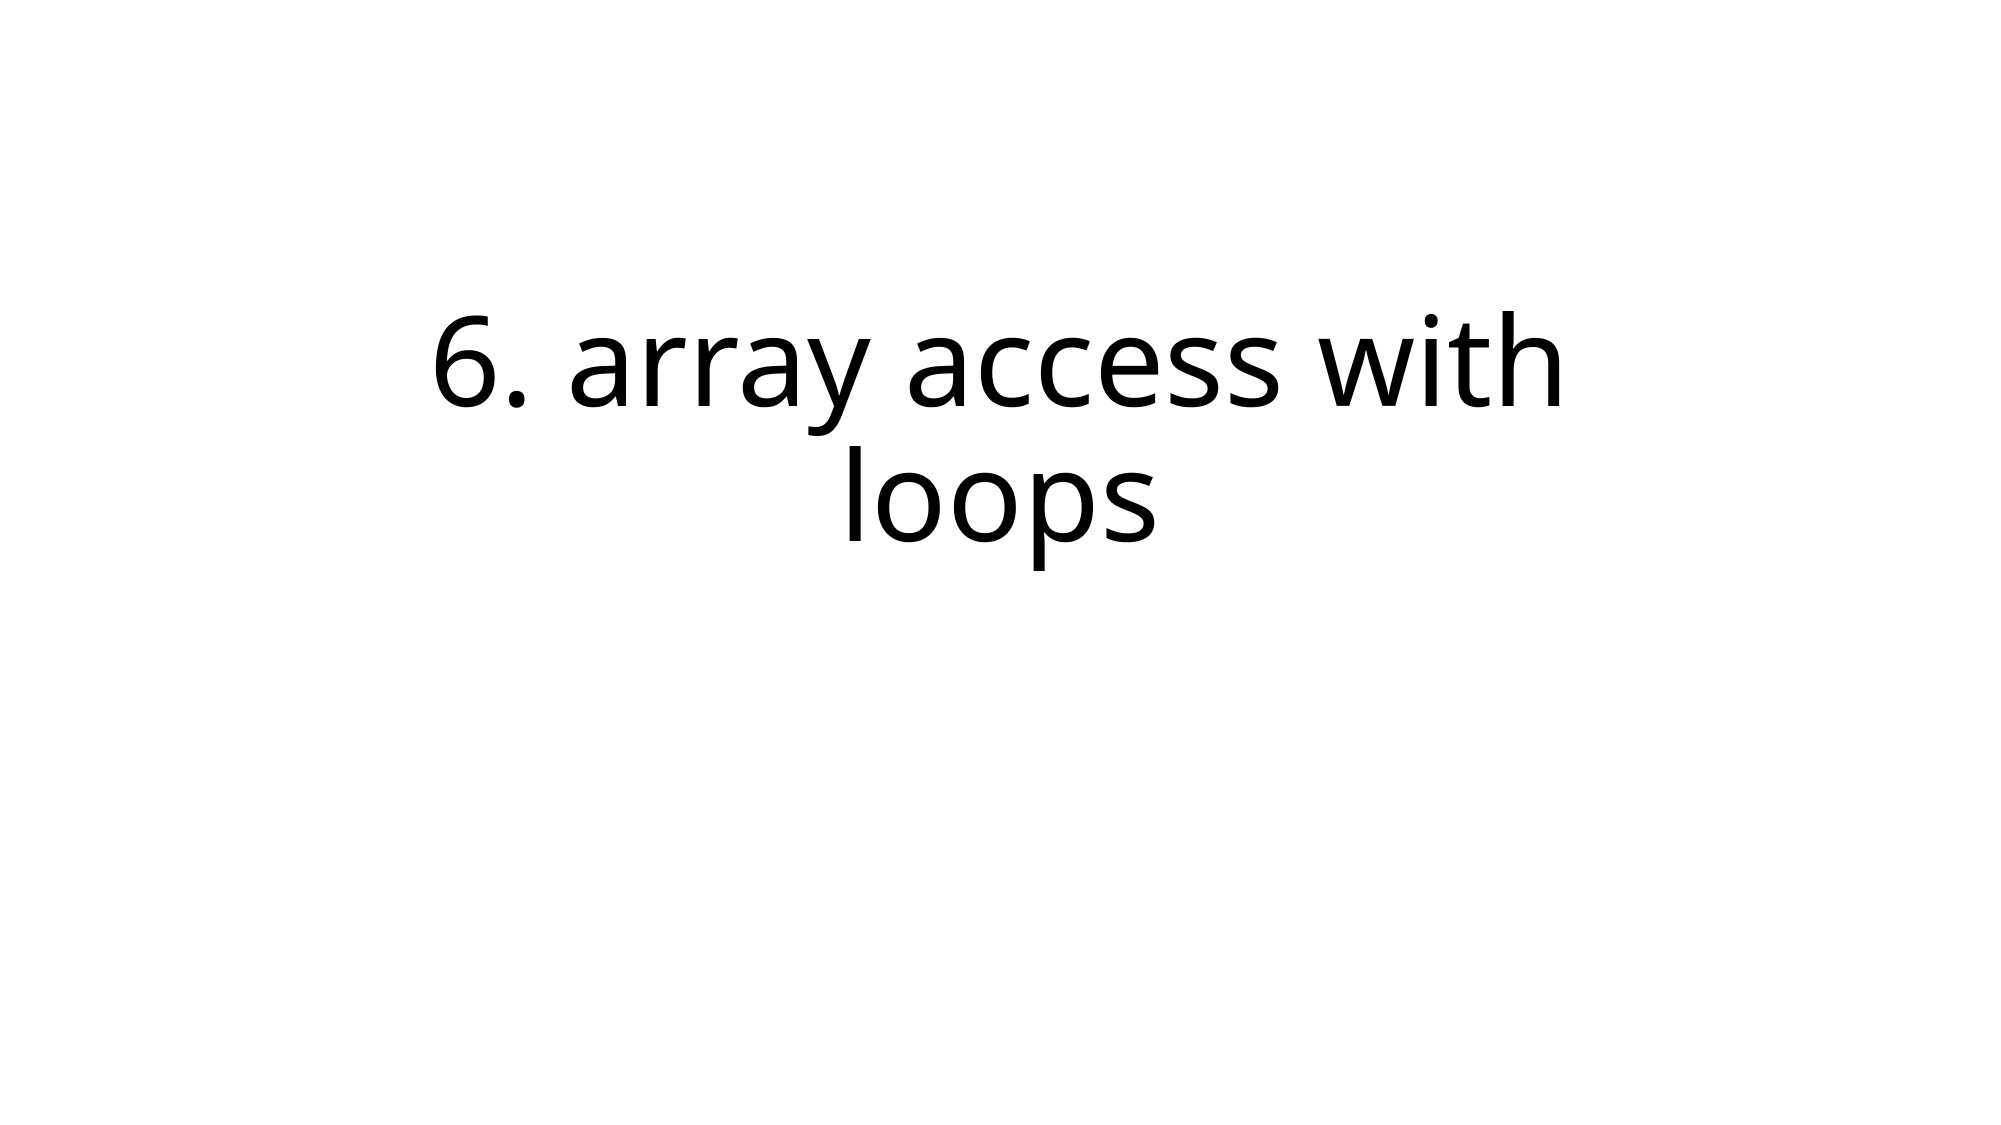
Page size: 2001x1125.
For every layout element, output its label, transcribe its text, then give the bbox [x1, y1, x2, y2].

title 6. array access with loops [249, 184, 1750, 576]
